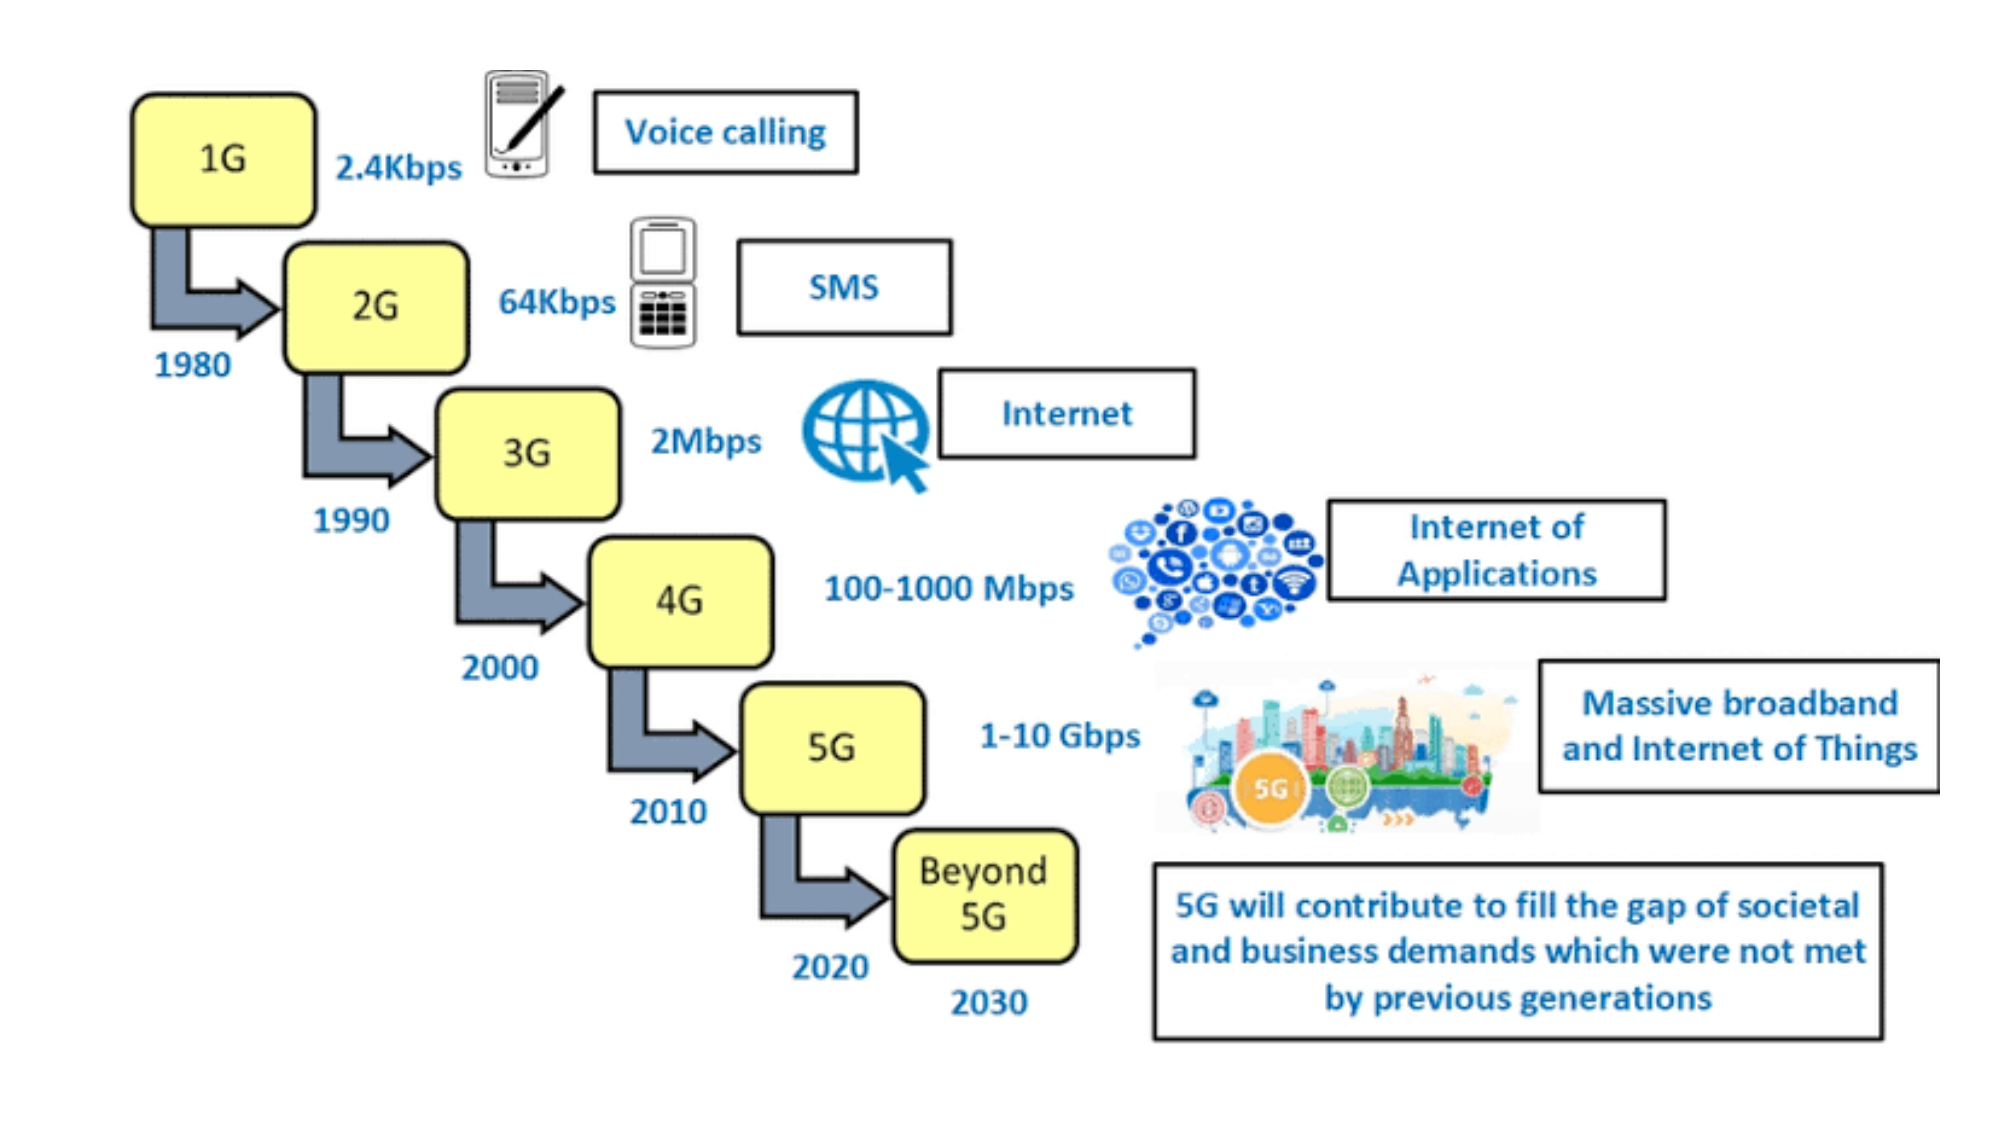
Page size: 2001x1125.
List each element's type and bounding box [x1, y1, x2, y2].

picture [104, 70, 1940, 1046]
